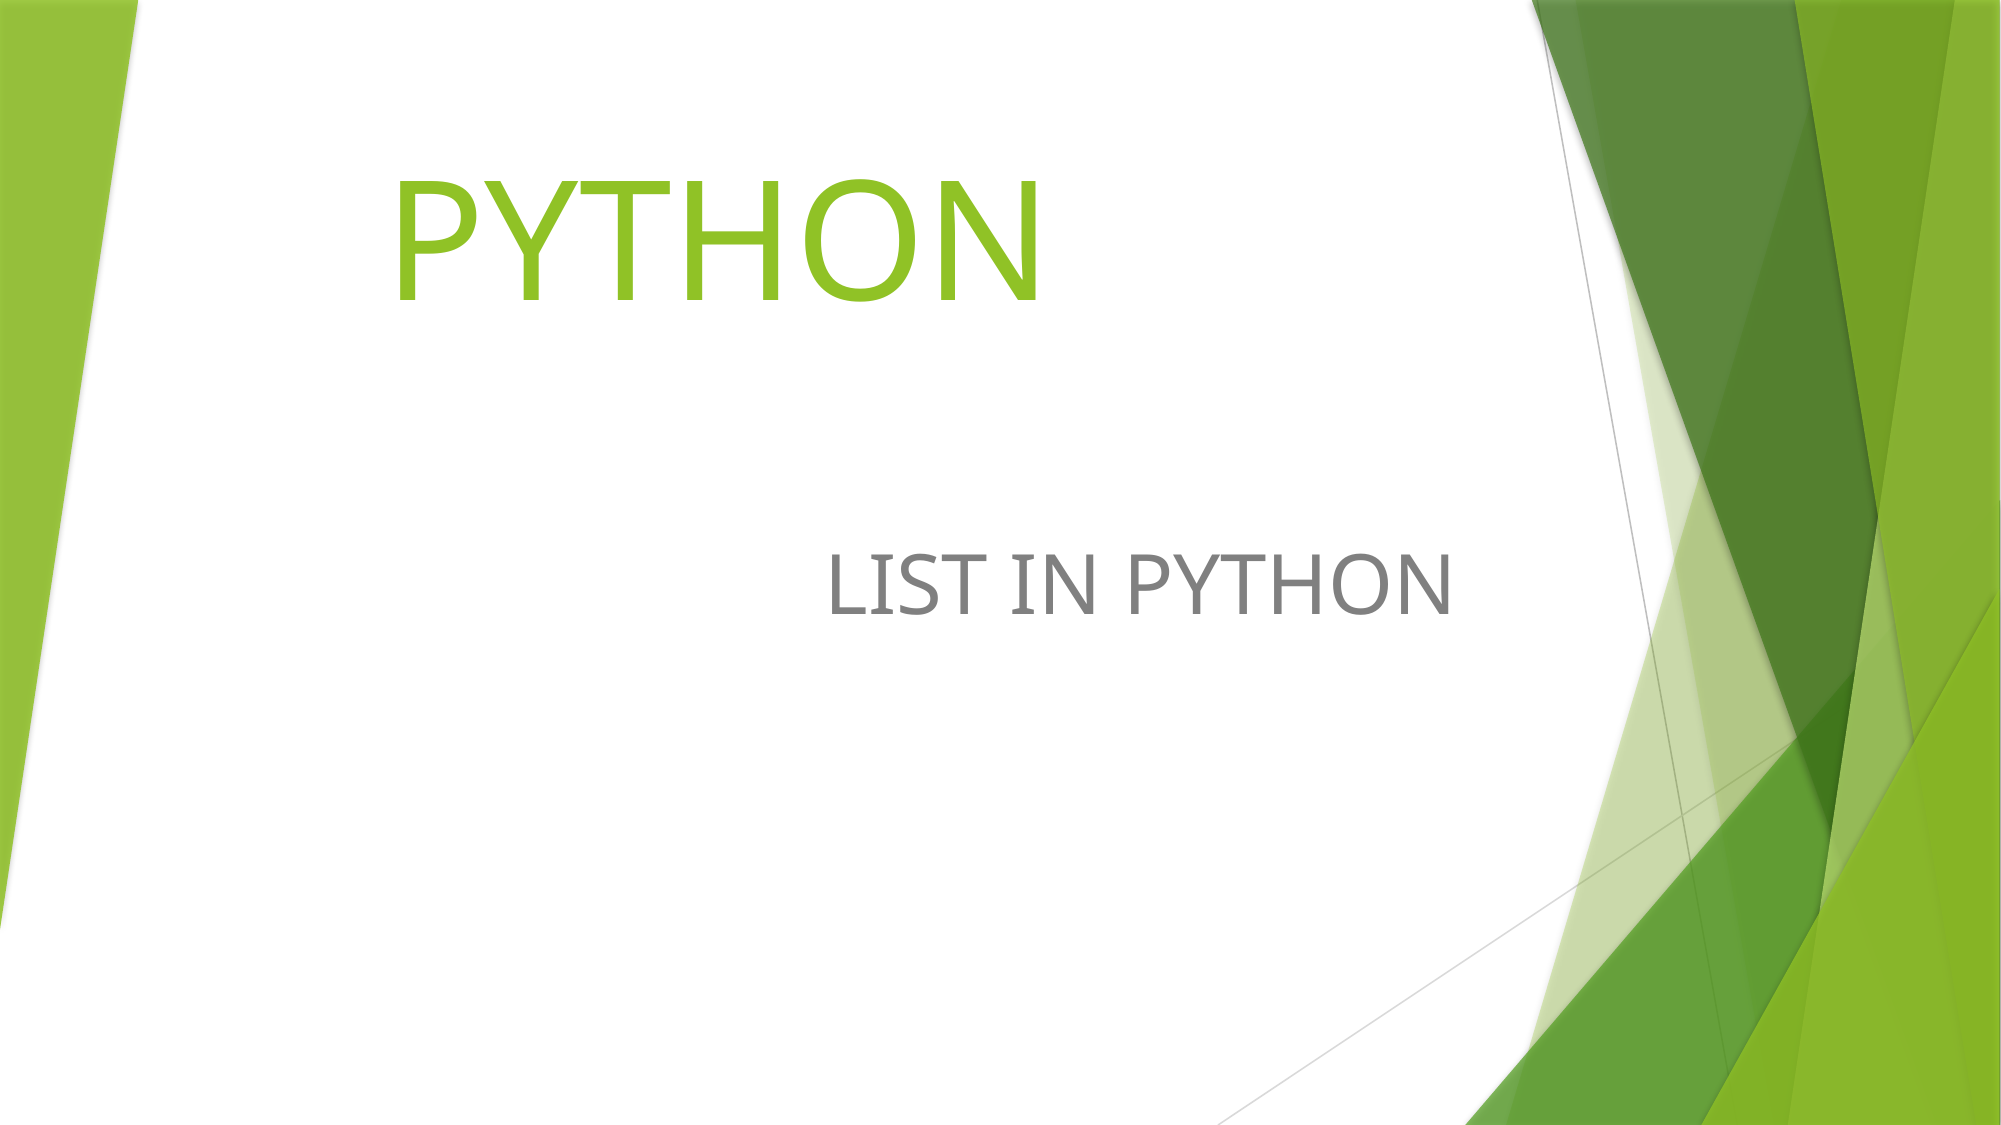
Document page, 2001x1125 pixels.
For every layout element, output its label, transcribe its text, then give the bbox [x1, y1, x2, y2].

subtitle LIST IN PYTHON [197, 523, 1472, 704]
title PYTHON [0, 0, 1068, 341]
